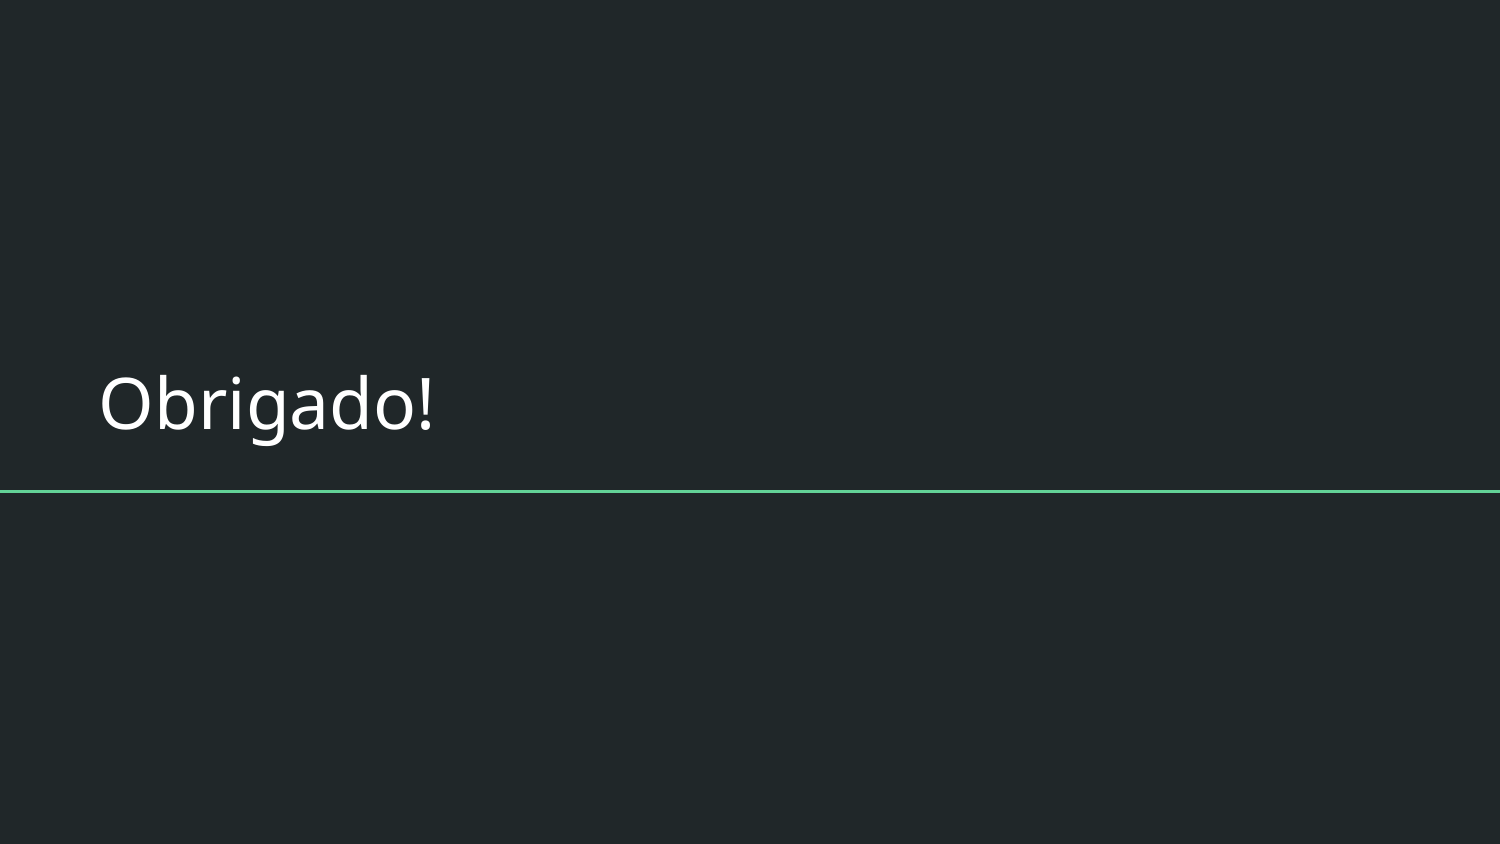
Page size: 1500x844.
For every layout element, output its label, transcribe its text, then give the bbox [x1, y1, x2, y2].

title Obrigado! [83, 337, 1417, 466]
